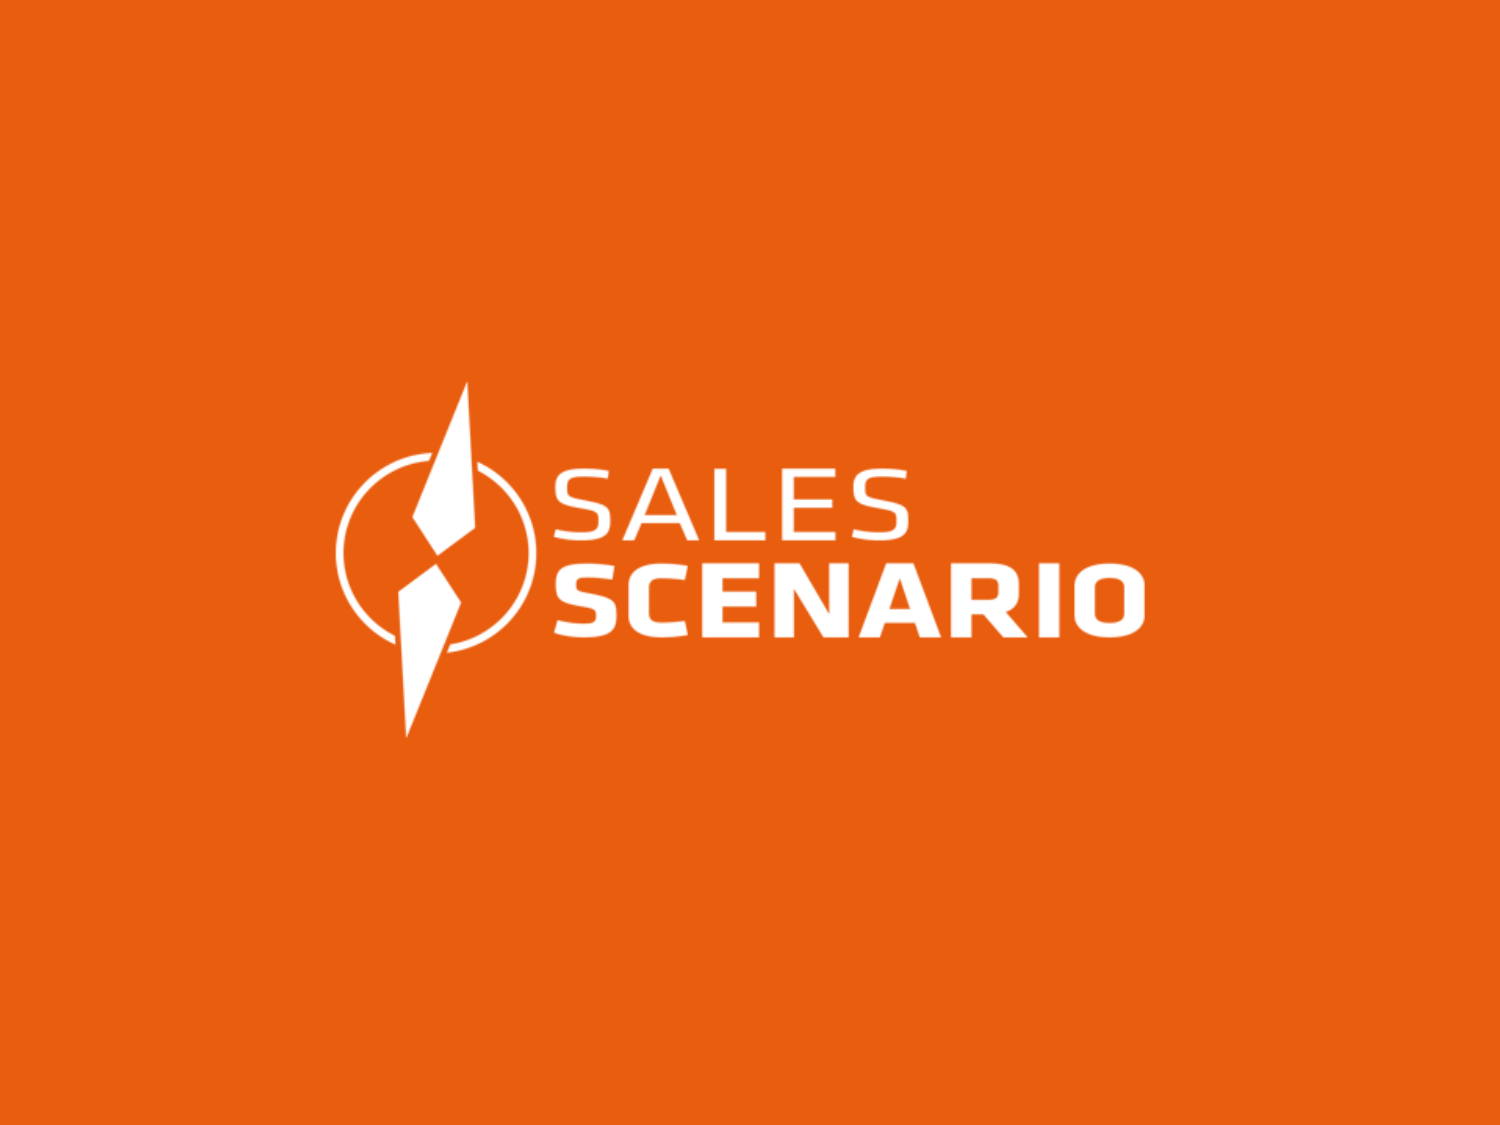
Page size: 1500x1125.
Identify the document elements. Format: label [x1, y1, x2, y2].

picture [264, 309, 1217, 811]
